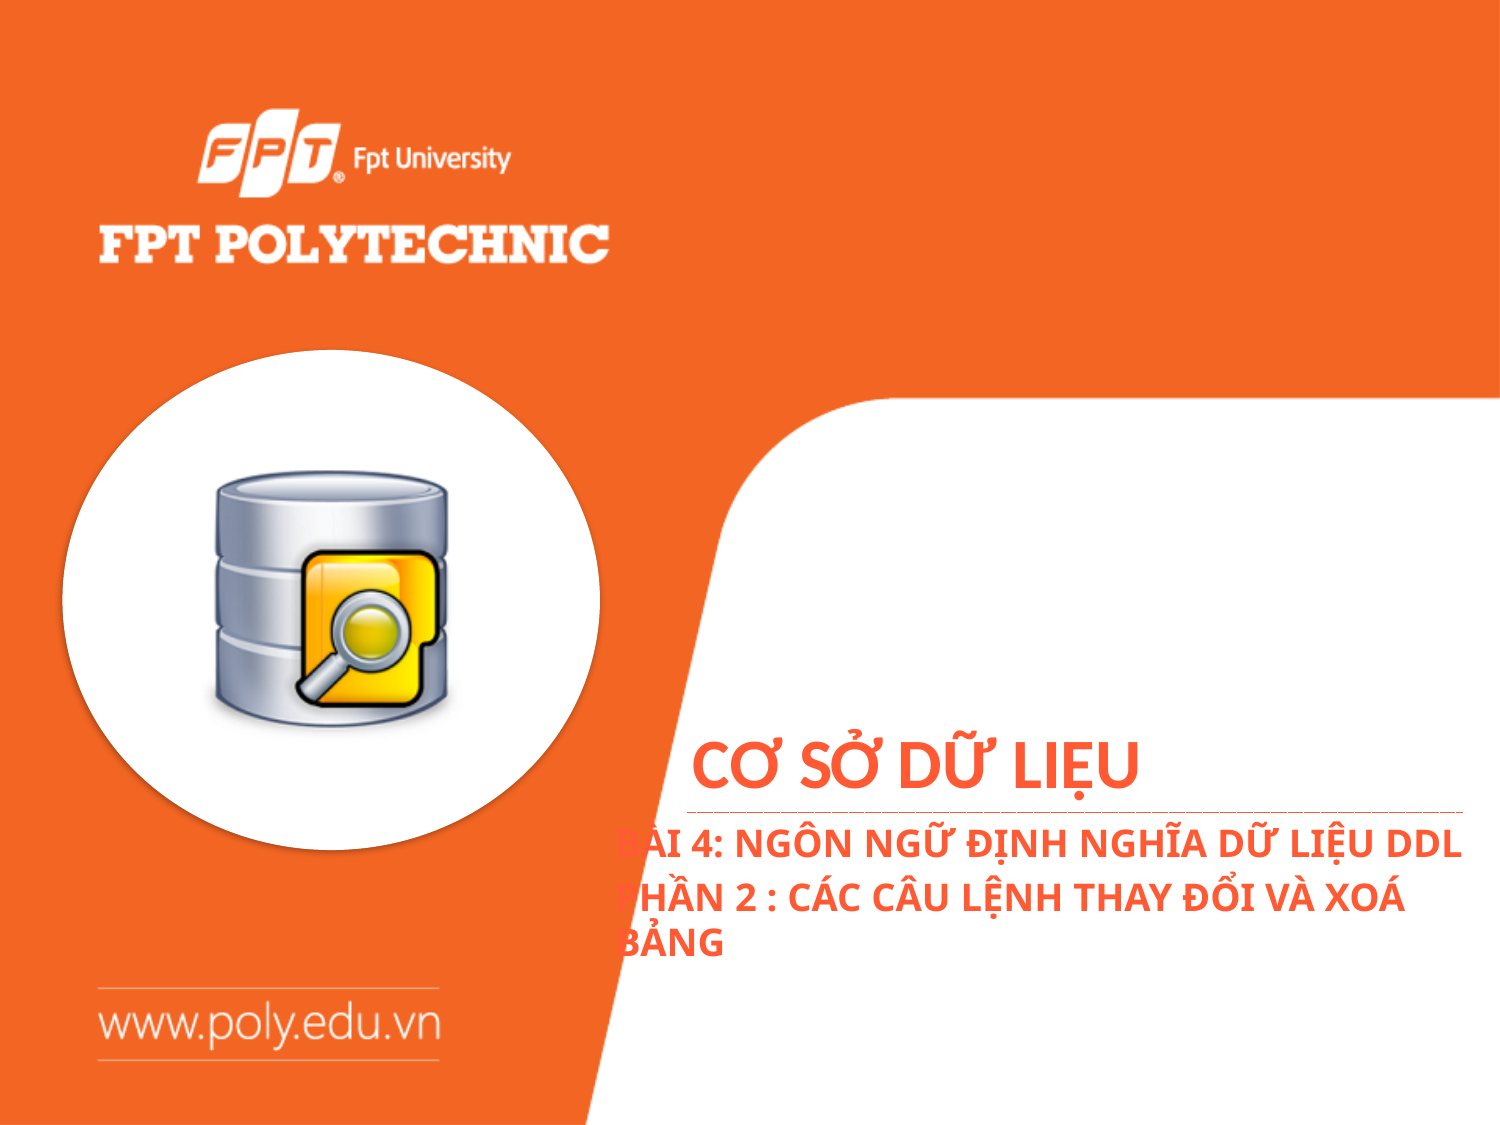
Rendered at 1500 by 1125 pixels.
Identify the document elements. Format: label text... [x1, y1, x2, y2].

subtitle Bài 4: ngôn ngữ định nghĩa dữ liệu ddl Phần 2 : các câu lệnh thay đổi và xoá bảng [600, 812, 1500, 975]
picture [0, 0, 1500, 1125]
title Cơ sở dữ liệu [677, 702, 1428, 819]
